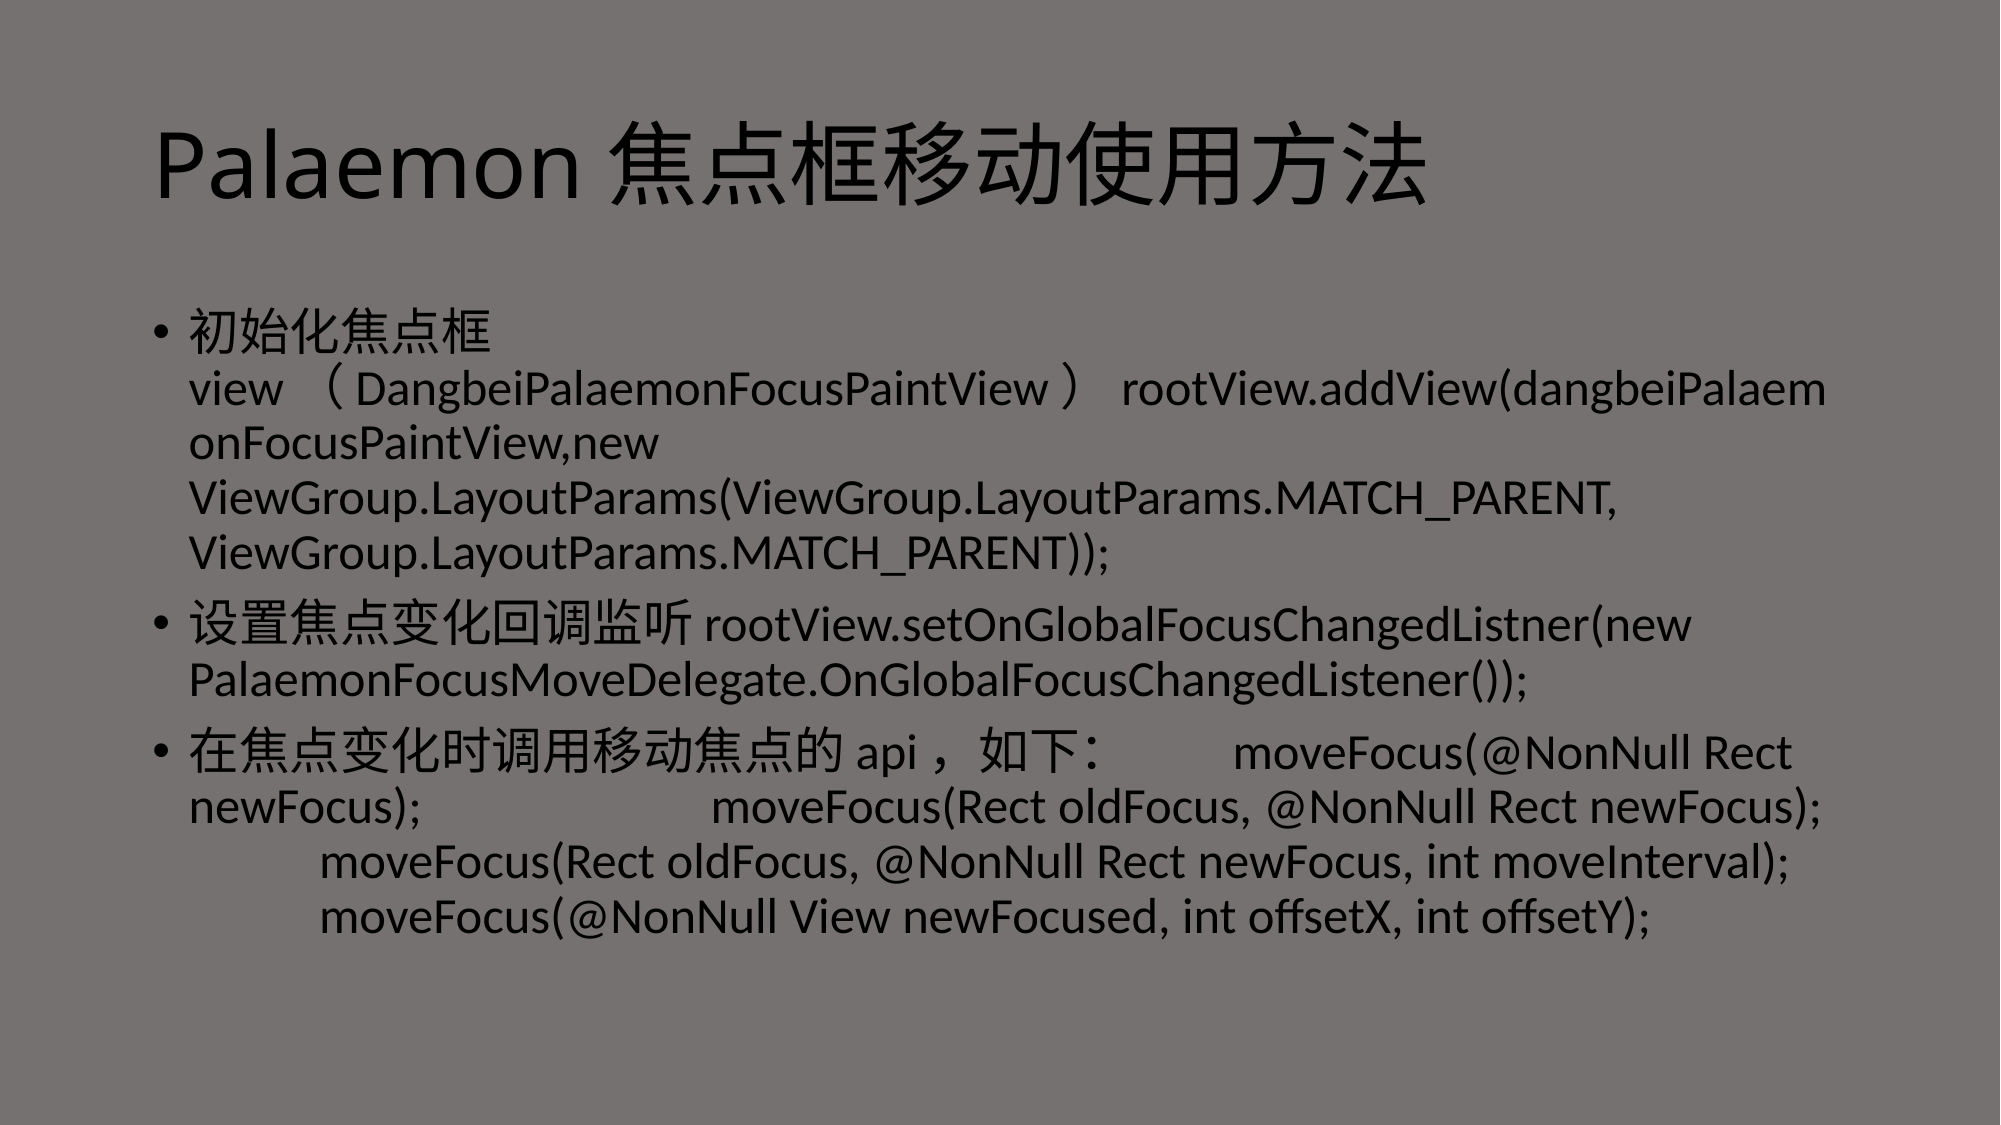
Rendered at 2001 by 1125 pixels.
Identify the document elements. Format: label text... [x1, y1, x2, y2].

list 初始化焦点框view（DangbeiPalaemonFocusPaintView）rootView.addView(dangbeiPalaemonFocusPaintView,new ViewGroup.LayoutParams(ViewGroup.LayoutParams.MATCH_PARENT, ViewGroup.LayoutParams.MATCH_PARENT)); 设置焦点变化回调监听rootView.setOnGlobalFocusChangedListner(new PalaemonFocusMoveDelegate.OnGlobalFocusChangedListener()); 在焦点变化时调用移动焦点的api，如下： moveFocus(@NonNull Rect newFocus); moveFocus(Rect oldFocus, @NonNull Rect newFocus); moveFocus(Rect oldFocus, @NonNull Rect newFocus, int moveInterval); moveFocus(@NonNull View newFocused, int offsetX, int offsetY); [137, 299, 1863, 1014]
title Palaemon焦点框移动使用方法 [137, 59, 1863, 278]
